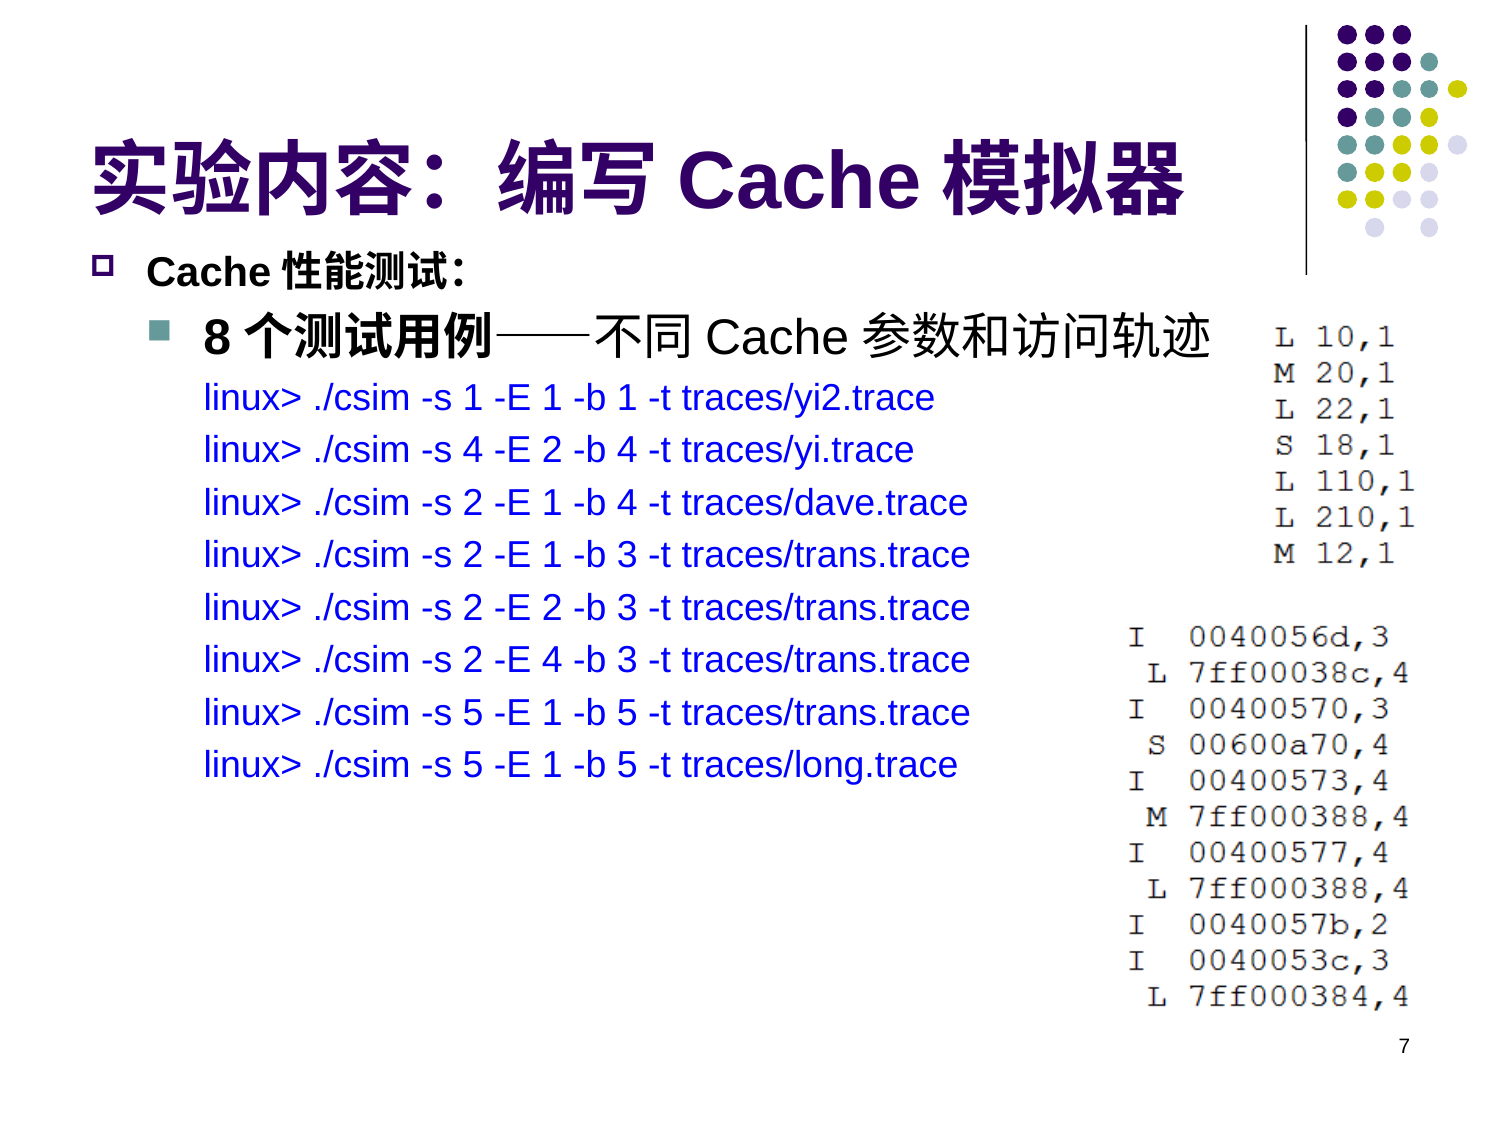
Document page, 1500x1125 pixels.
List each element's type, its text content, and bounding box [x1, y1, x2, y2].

picture [1124, 616, 1426, 1015]
text_box Cache性能测试： 8个测试用例——不同Cache参数和访问轨迹 linux> ./csim -s 1 -E 1 -b 1 -t traces/yi2.trace linux> ./csim -s 4 -E 2 -b 4 -t traces/yi.trace linux> ./csim -s 2 -E 1 -b 4 -t traces/dave.trace linux> ./csim -s 2 -E 1 -b 3 -t traces/trans.trace linux> ./csim -s 2 -E 2 -b 3 -t traces/trans.trace linux> ./csim -s 2 -E 4 -b 3 -t traces/trans.trace linux> ./csim -s 5 -E 1 -b 5 -t traces/trans.trace linux> ./csim -s 5 -E 1 -b 5 -t traces/long.trace [75, 237, 1425, 997]
picture [1254, 320, 1426, 571]
text_box <number> [1074, 1025, 1425, 1100]
text_box 实验内容：编写Cache模拟器 [74, 20, 1313, 233]
